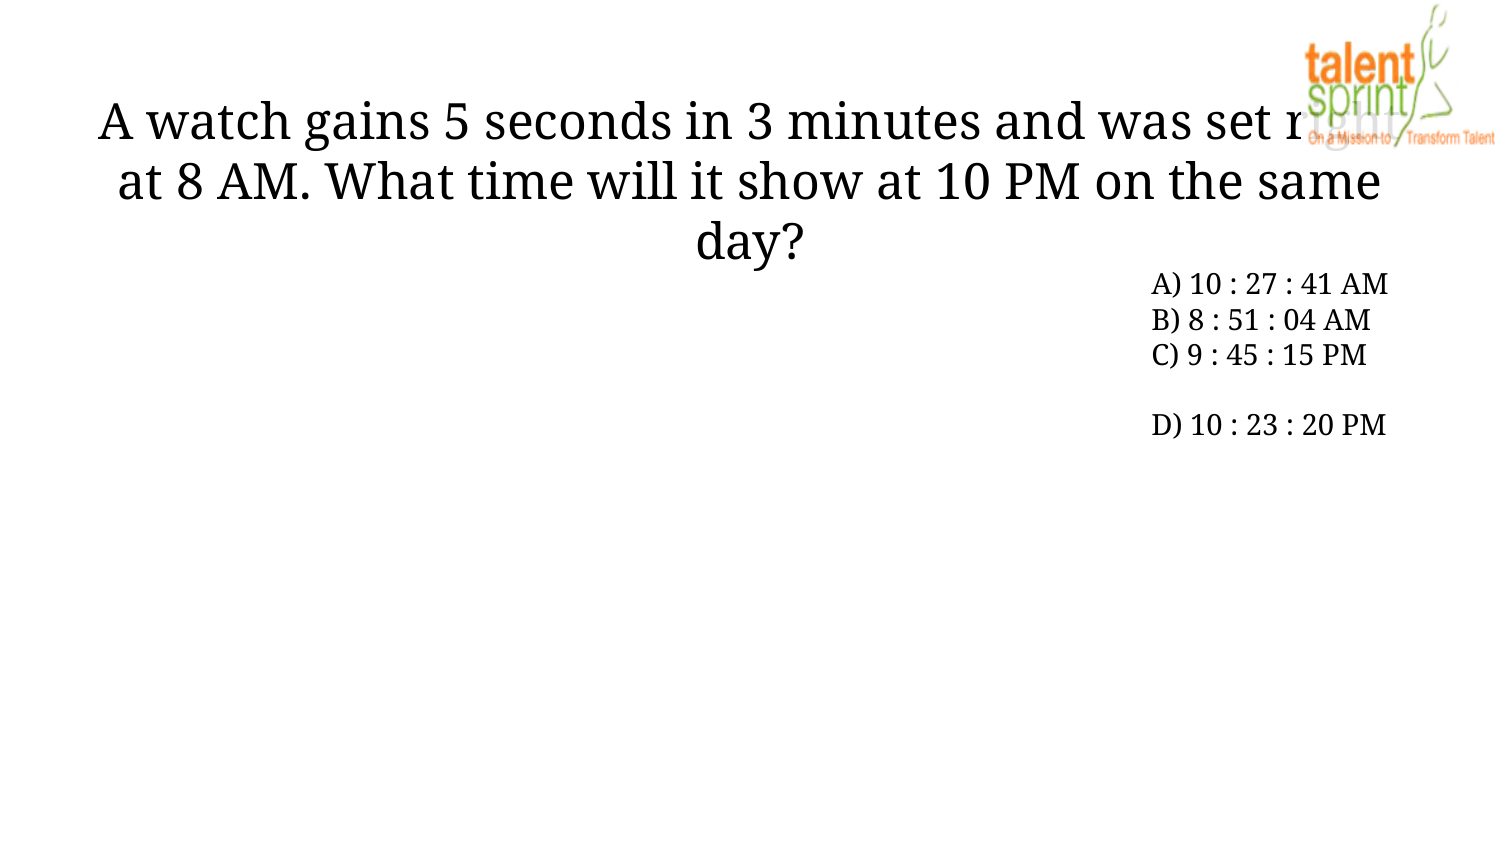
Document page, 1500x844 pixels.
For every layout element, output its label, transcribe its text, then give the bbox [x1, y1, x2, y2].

picture [1301, 0, 1500, 152]
title A watch gains 5 seconds in 3 minutes and was set right at 8 AM. What time will it show at 10 PM on the same day? [70, 96, 1430, 285]
title A) 10 : 27 : 41 AM B) 8 : 51 : 04 AM C) 9 : 45 : 15 PM D) 10 : 23 : 20 PM [1136, 270, 1442, 516]
